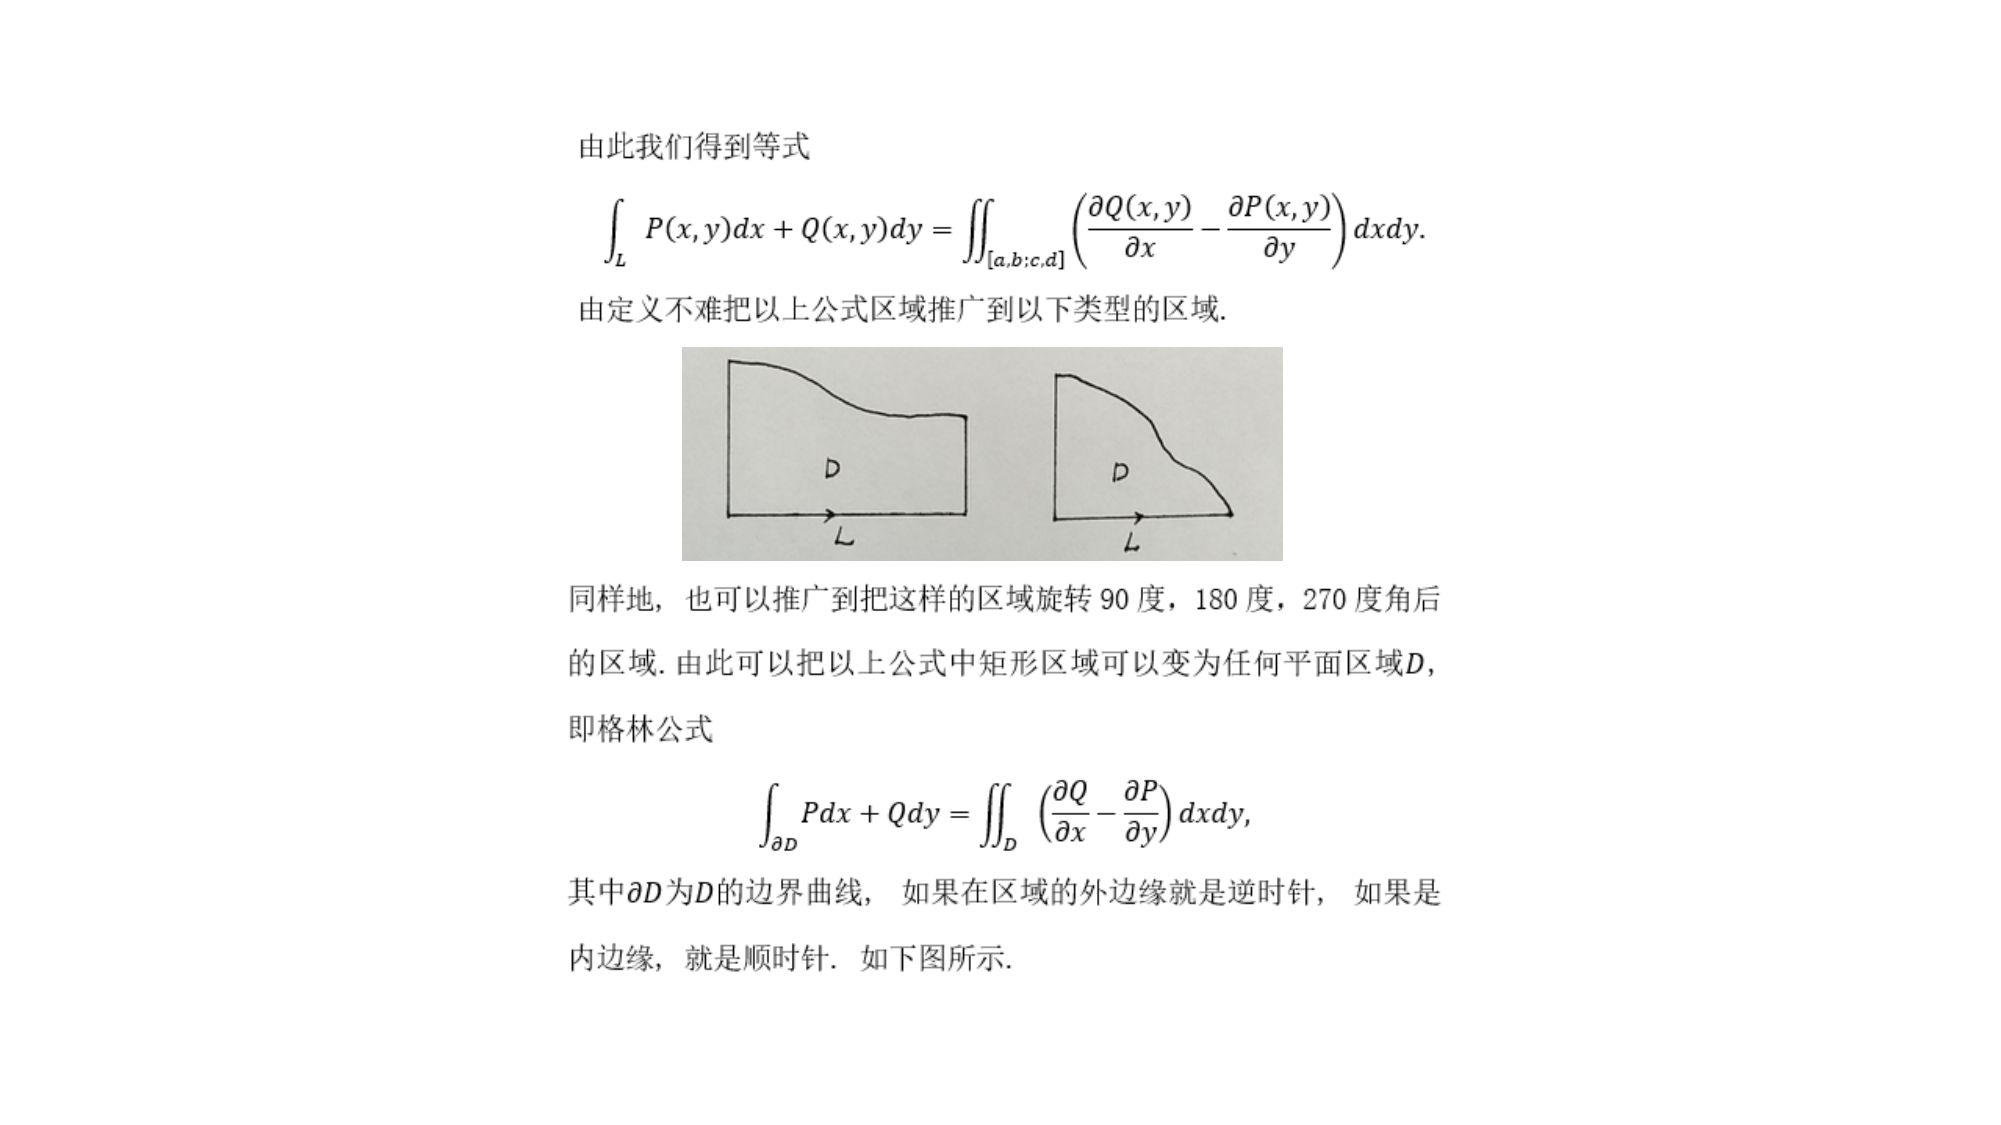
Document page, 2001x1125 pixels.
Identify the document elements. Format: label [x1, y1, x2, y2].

picture [550, 564, 1470, 1000]
picture [550, 99, 1450, 561]
